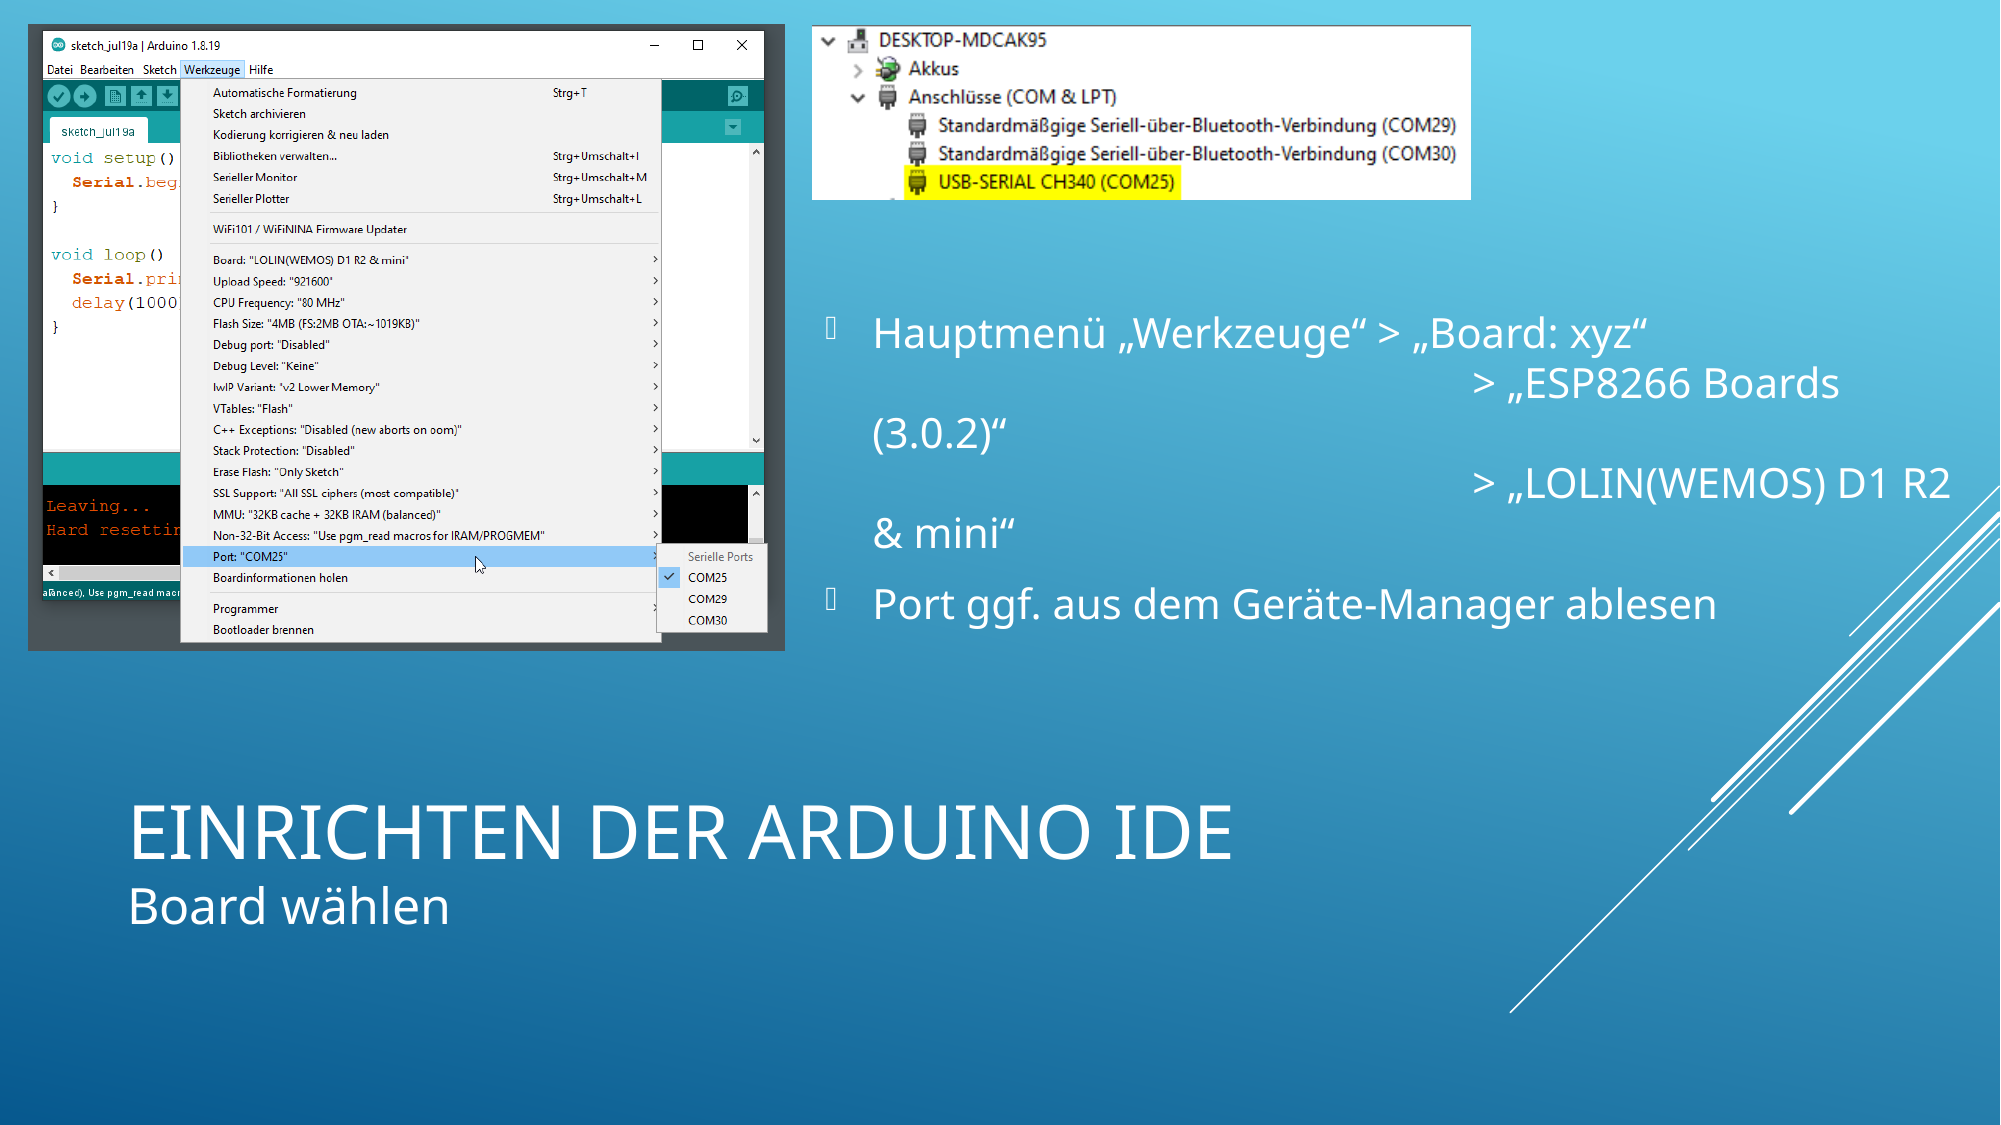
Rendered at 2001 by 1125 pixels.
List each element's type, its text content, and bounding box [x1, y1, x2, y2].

picture [28, 24, 785, 651]
title Einrichten der Arduino IDE Board wählen [112, 736, 1513, 984]
list Hauptmenü „Werkzeuge“ > „Board: xyz“ > „ESP8266 Boards (3.0.2)“ > „LOLIN(WEMOS) D1 R2 & mini“ Port ggf. aus dem Geräte-Manager ablesen [810, 235, 1988, 700]
picture [811, 25, 1471, 200]
